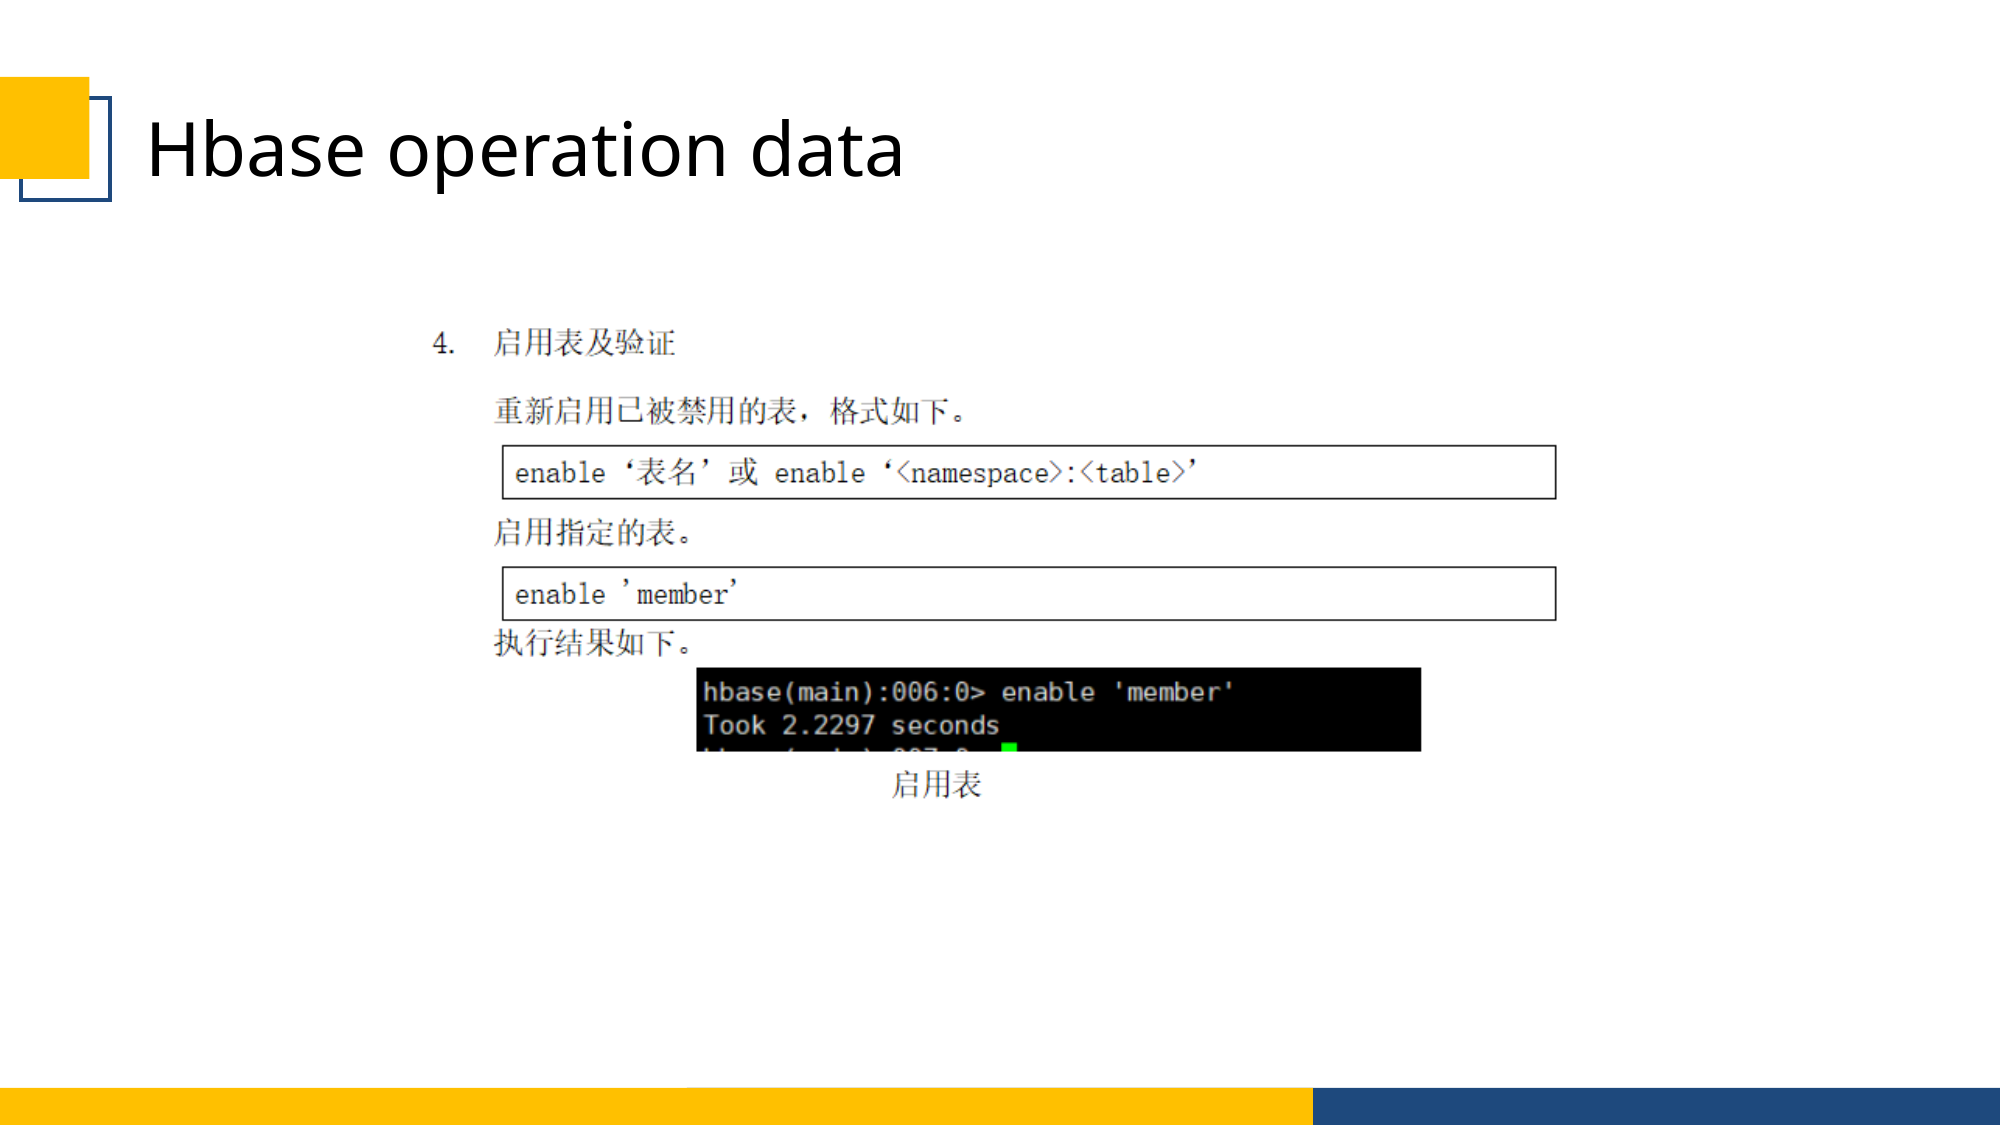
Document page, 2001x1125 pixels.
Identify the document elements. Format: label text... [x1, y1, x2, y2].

text_box Hbase operation data [130, 93, 1034, 199]
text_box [0, 76, 111, 200]
picture [423, 313, 1577, 811]
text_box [0, 1087, 2000, 1125]
